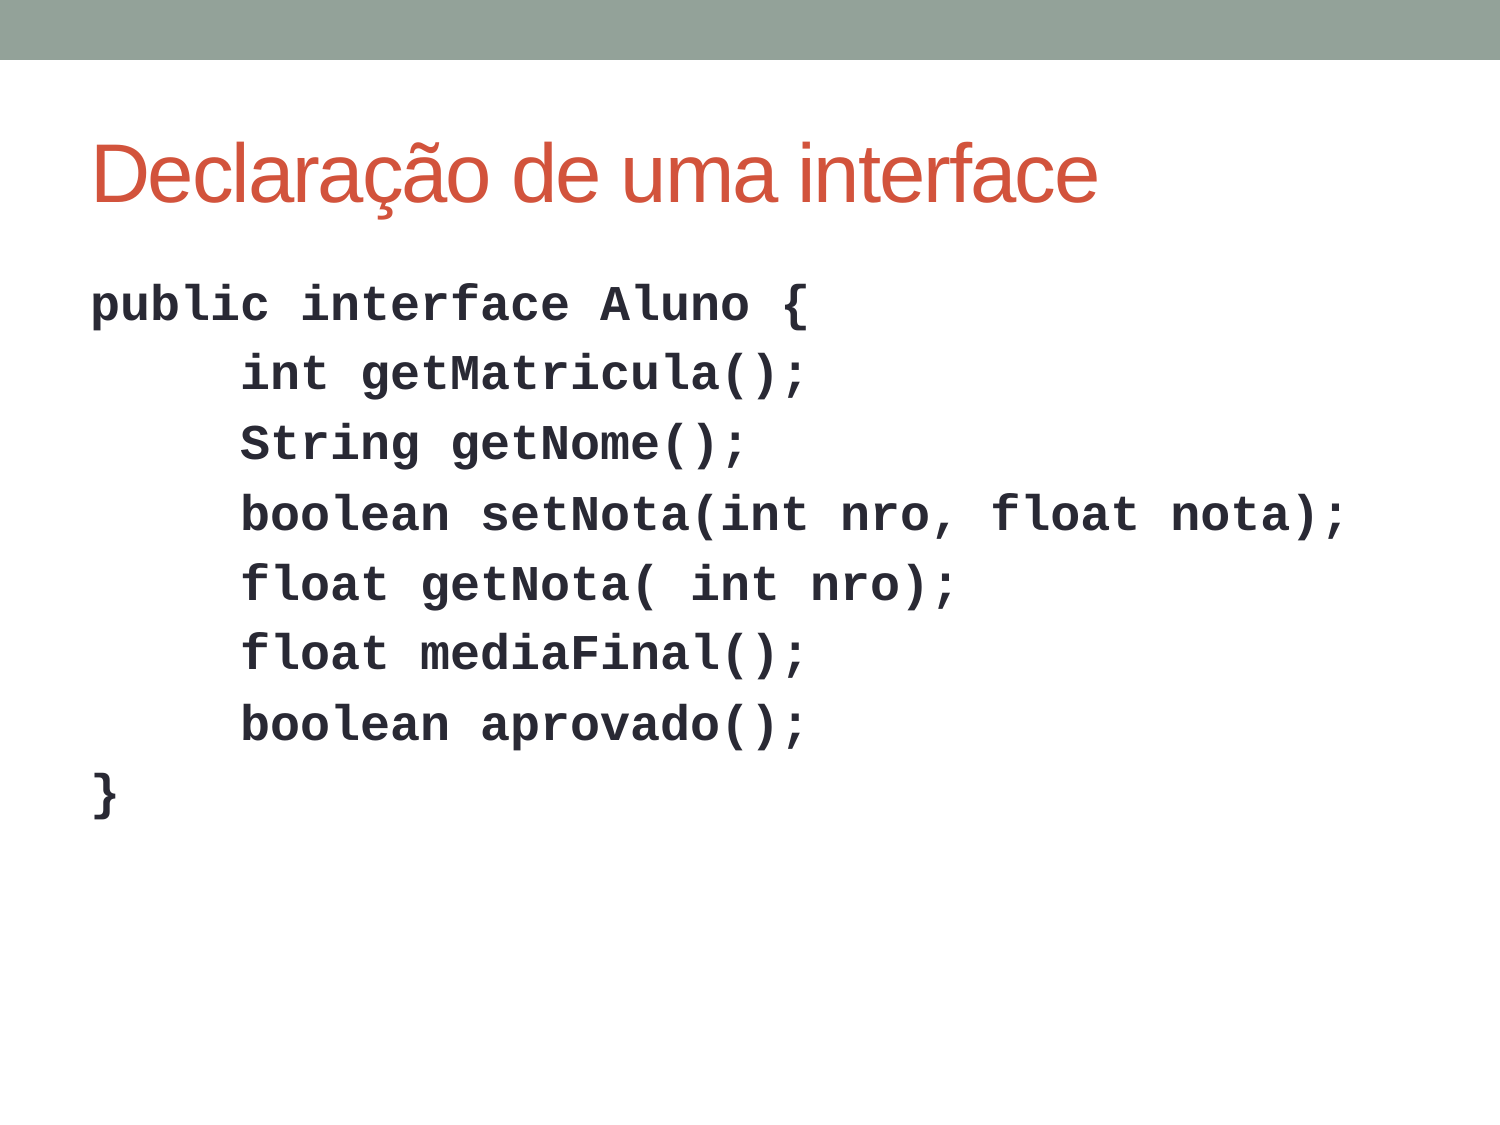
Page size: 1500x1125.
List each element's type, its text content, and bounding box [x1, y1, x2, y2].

title Declaração de uma interface [75, 87, 1425, 250]
list public interface Aluno { int getMatricula(); String getNome(); boolean setNota(int nro, float nota); float getNota( int nro); float mediaFinal(); boolean aprovado(); } [75, 262, 1425, 1063]
